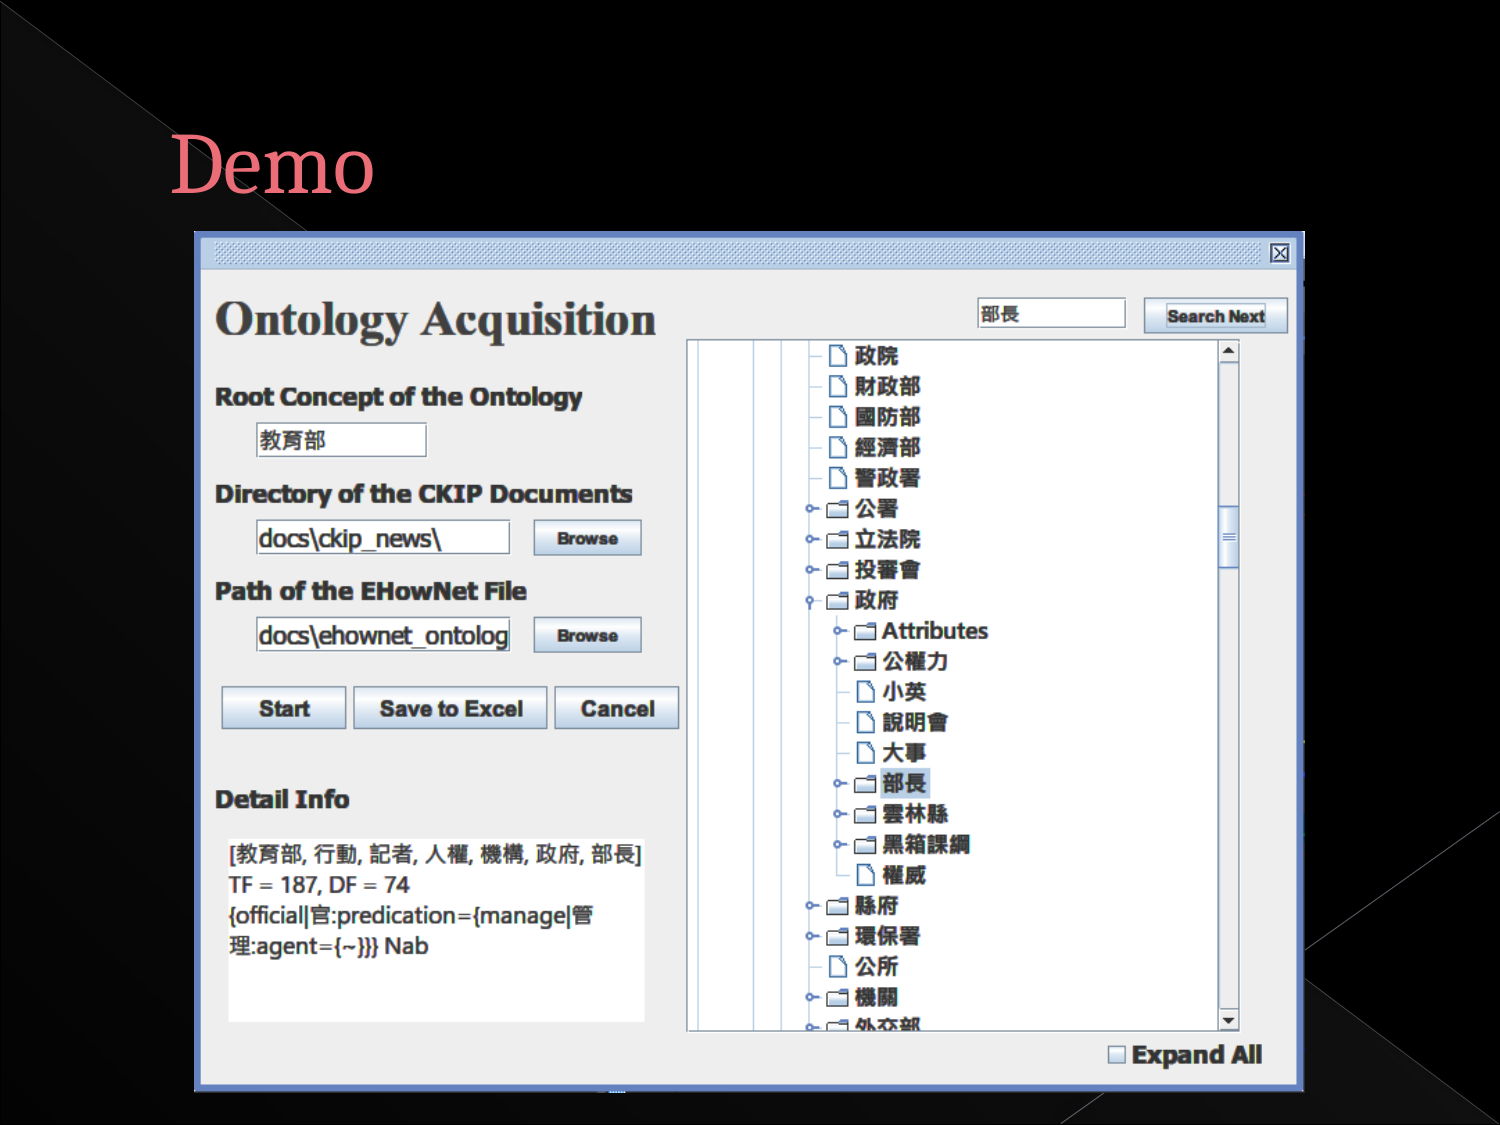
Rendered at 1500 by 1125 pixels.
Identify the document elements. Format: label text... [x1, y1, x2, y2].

picture [194, 231, 1306, 1093]
title Demo [75, 43, 1425, 274]
